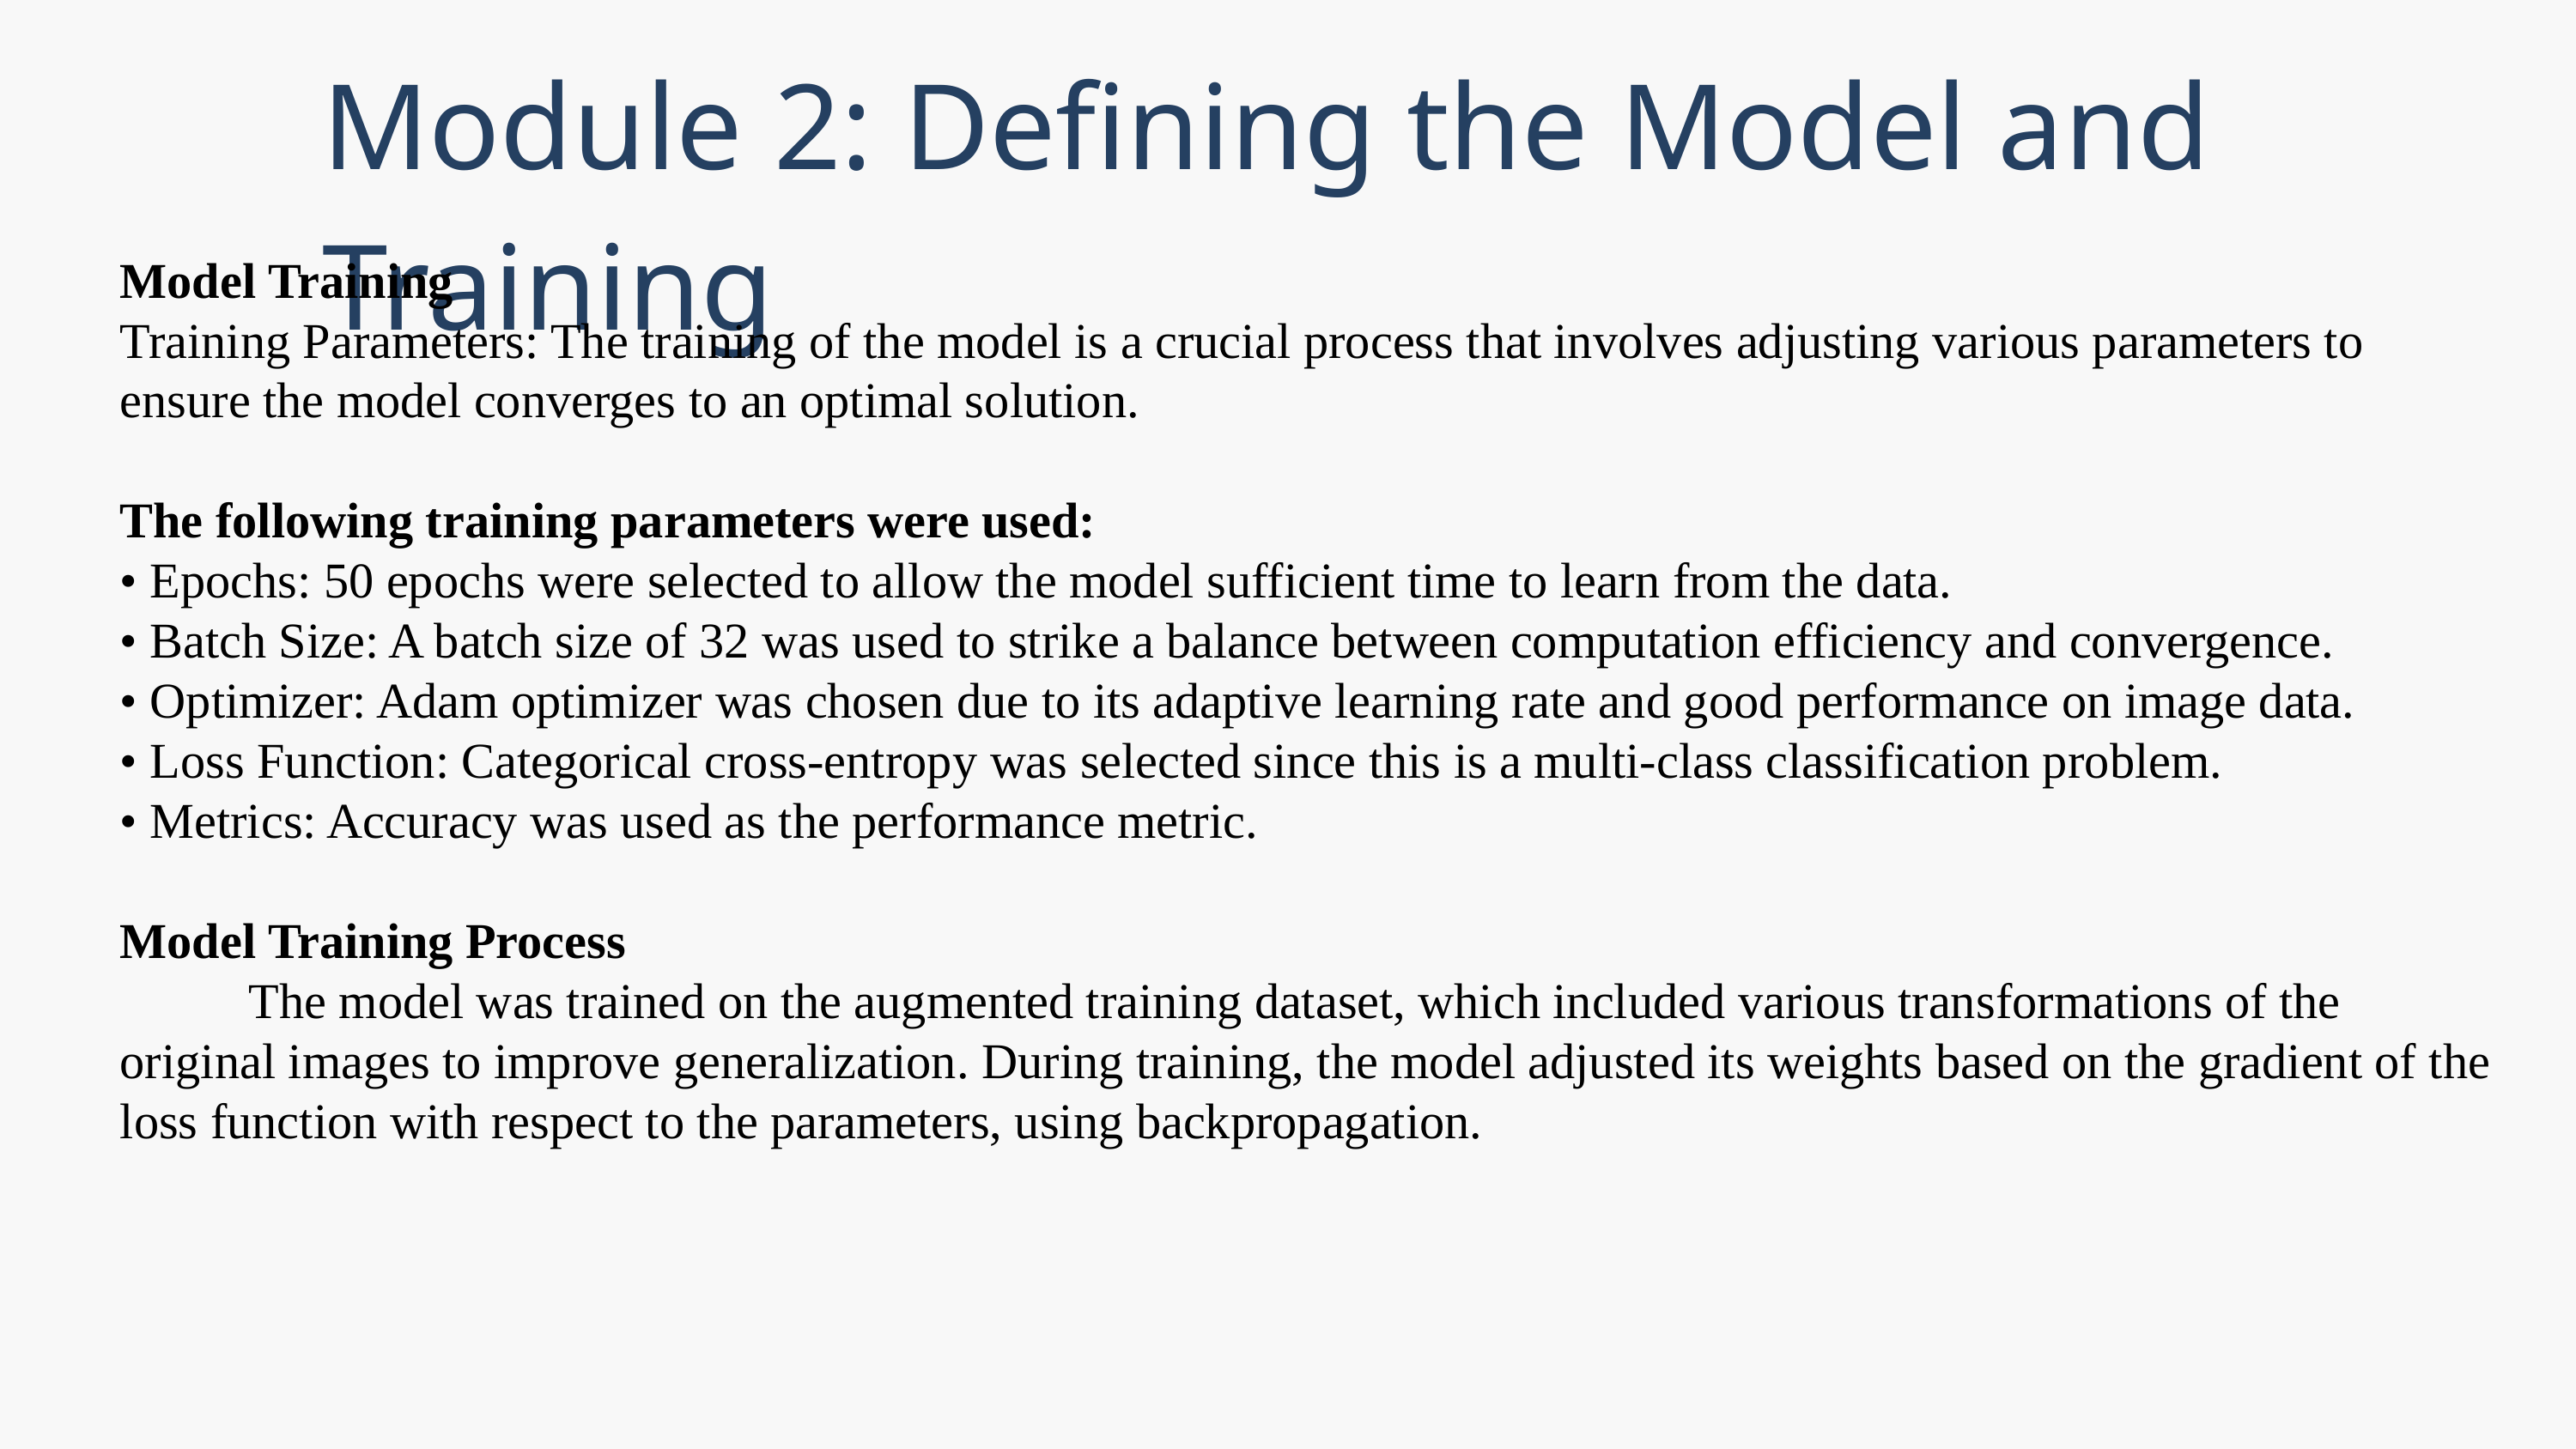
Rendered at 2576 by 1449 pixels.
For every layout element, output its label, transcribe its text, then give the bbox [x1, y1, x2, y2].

text_box Model Training Training Parameters: The training of the model is a crucial process that involves adjusting various parameters to ensure the model converges to an optimal solution. The following training parameters were used: • Epochs: 50 epochs were selected to allow the model sufficient time to learn from the data. • Batch Size: A batch size of 32 was used to strike a balance between computation efficiency and convergence. • Optimizer: Adam optimizer was chosen due to its adaptive learning rate and good performance on image data. • Loss Function: Categorical cross-entropy was selected since this is a multi-class classification problem. • Metrics: Accuracy was used as the performance metric. Model Training Process The model was trained on the augmented training dataset, which included various transformations of the original images to improve generalization. During training, the model adjusted its weights based on the gradient of the loss function with respect to the parameters, using backpropagation. [107, 241, 2512, 1155]
text_box Module 2: Defining the Model and Training [322, 33, 2496, 241]
